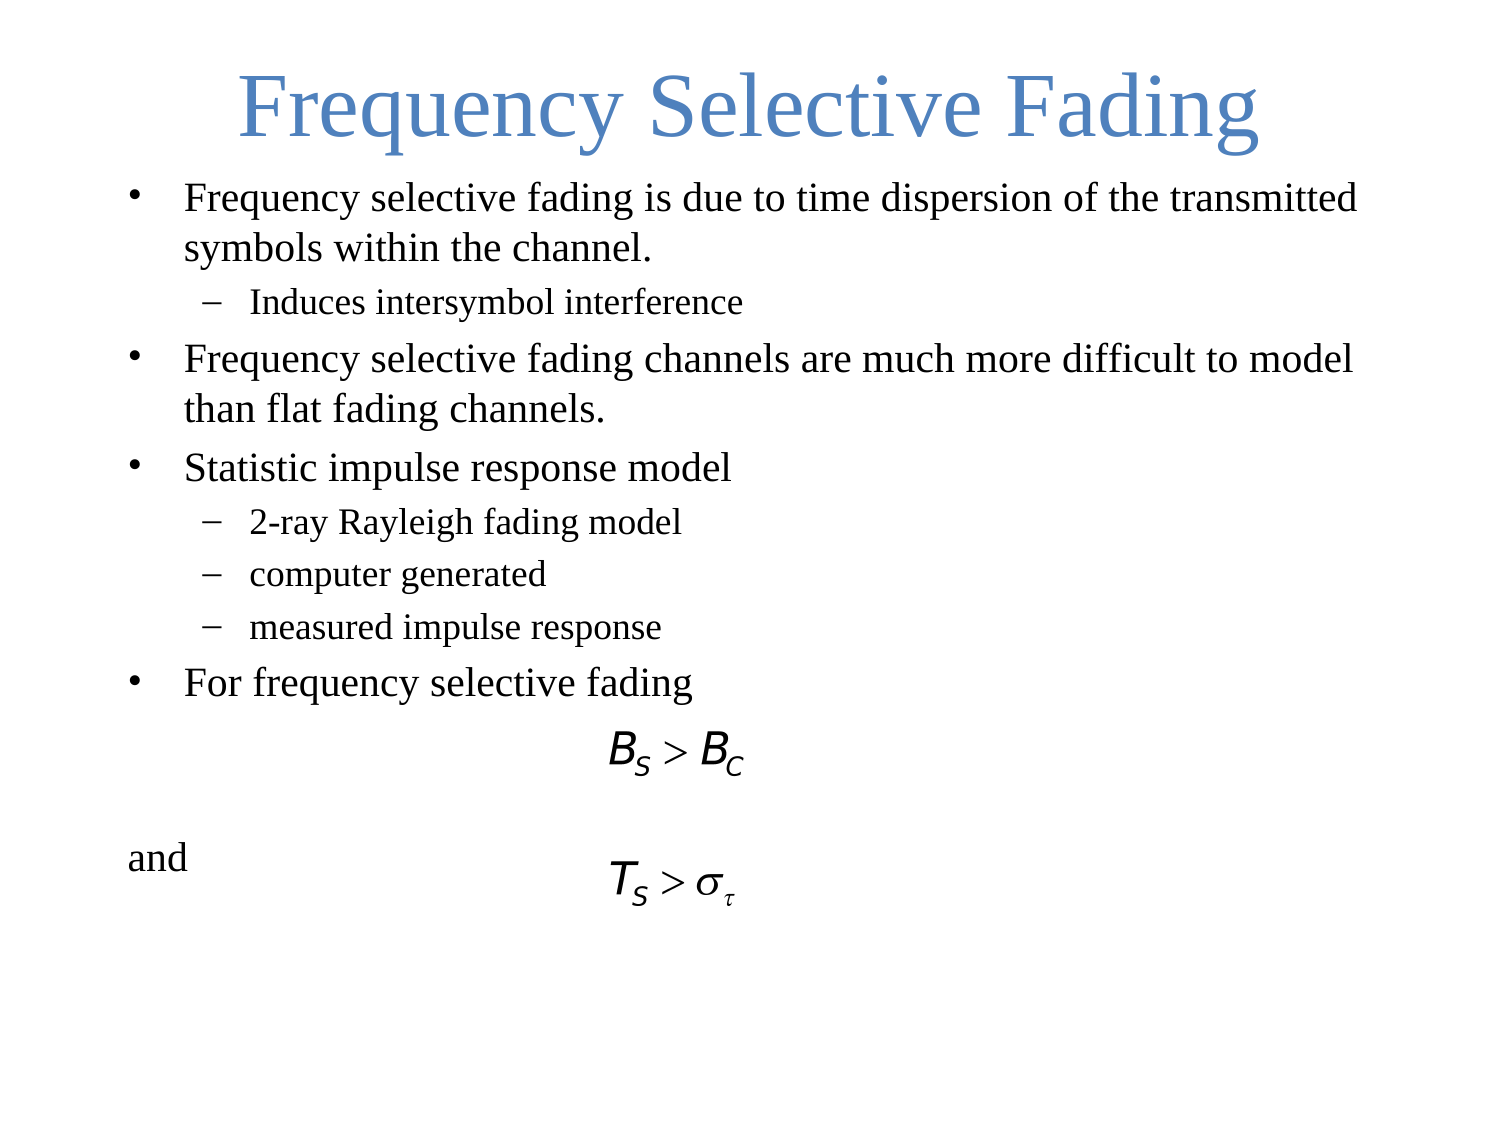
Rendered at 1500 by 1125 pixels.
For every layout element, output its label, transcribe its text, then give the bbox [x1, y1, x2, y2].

picture [604, 849, 745, 918]
text_box Frequency Selective Fading [112, 37, 1388, 163]
picture [599, 719, 752, 788]
text_box Frequency selective fading is due to time dispersion of the transmitted symbols within the channel. Induces intersymbol interference Frequency selective fading channels are much more difficult to model than flat fading channels. Statistic impulse response model 2-ray Rayleigh fading model computer generated measured impulse response For frequency selective fading and [112, 163, 1388, 1013]
